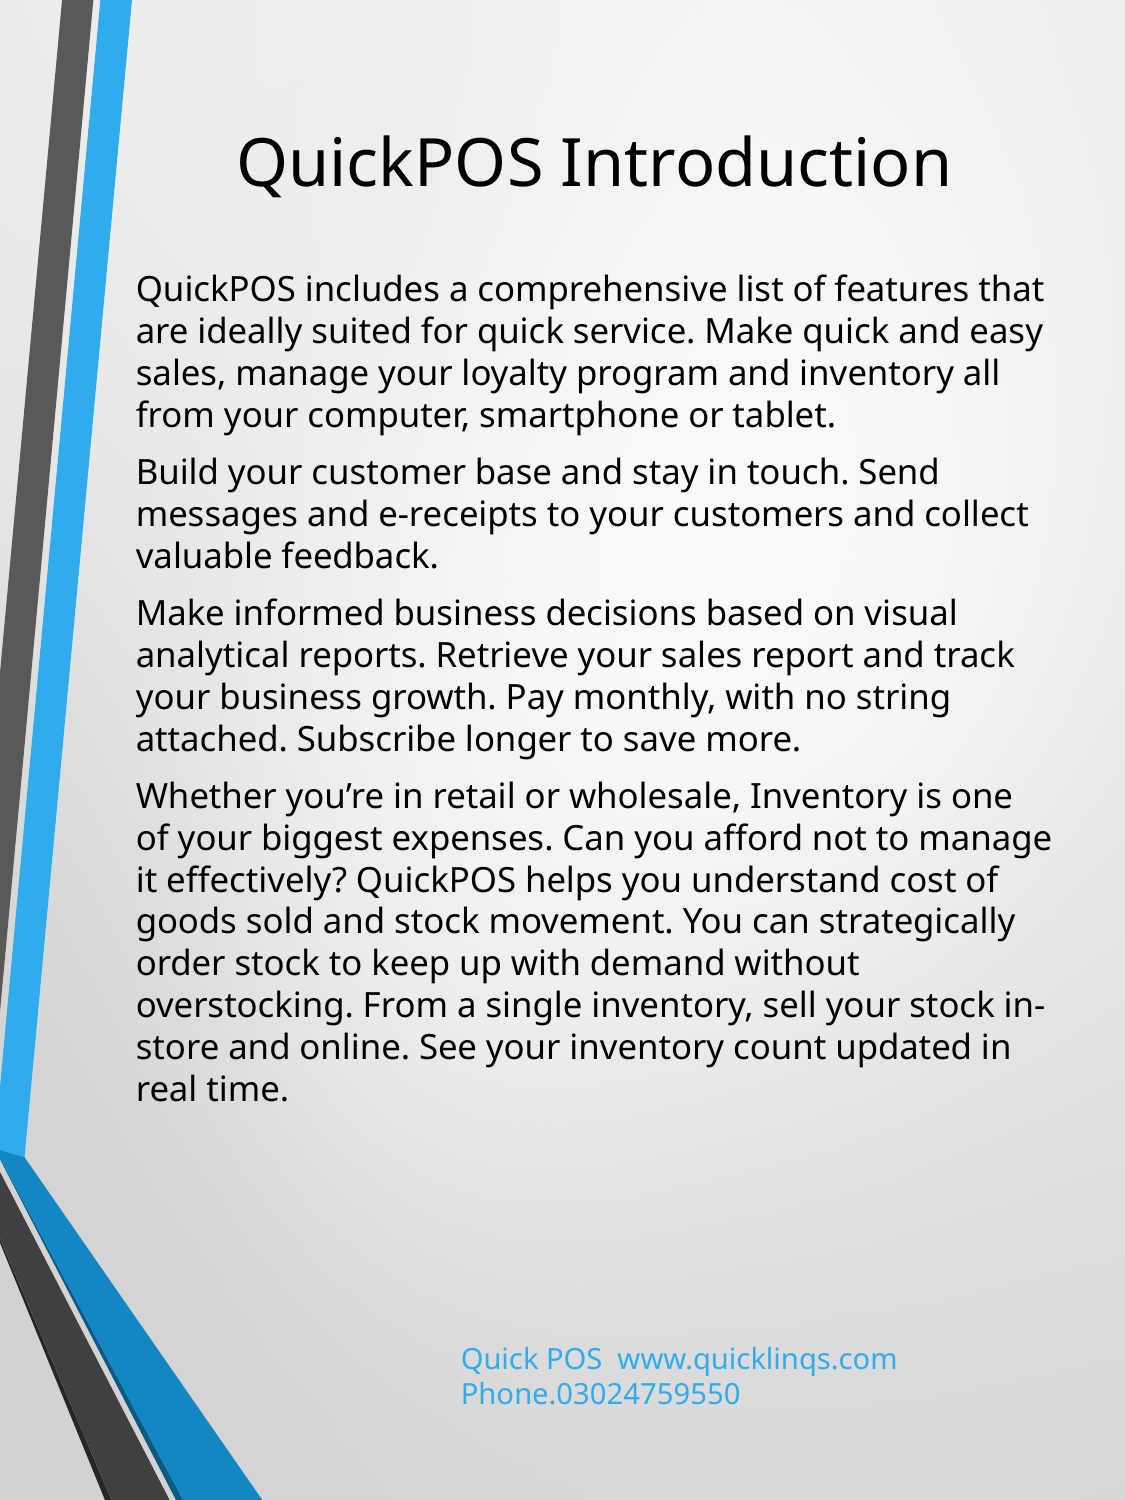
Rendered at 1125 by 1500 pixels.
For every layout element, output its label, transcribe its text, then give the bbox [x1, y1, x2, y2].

list QuickPOS includes a comprehensive list of features that are ideally suited for quick service. Make quick and easy sales, manage your loyalty program and inventory all from your computer, smartphone or tablet. Build your customer base and stay in touch. Send messages and e-receipts to your customers and collect valuable feedback. Make informed business decisions based on visual analytical reports. Retrieve your sales report and track your business growth. Pay monthly, with no string attached. Subscribe longer to save more. Whether you’re in retail or wholesale, Inventory is one of your biggest expenses. Can you afford not to manage it effectively? QuickPOS helps you understand cost of goods sold and stock movement. You can strategically order stock to keep up with demand without overstocking. From a single inventory, sell your stock in-store and online. See your inventory count updated in real time. [120, 259, 1069, 1133]
text_box Quick POS www.quicklinqs.com Phone.03024759550 [445, 1337, 1125, 1413]
title QuickPOS Introduction [120, 99, 1069, 221]
